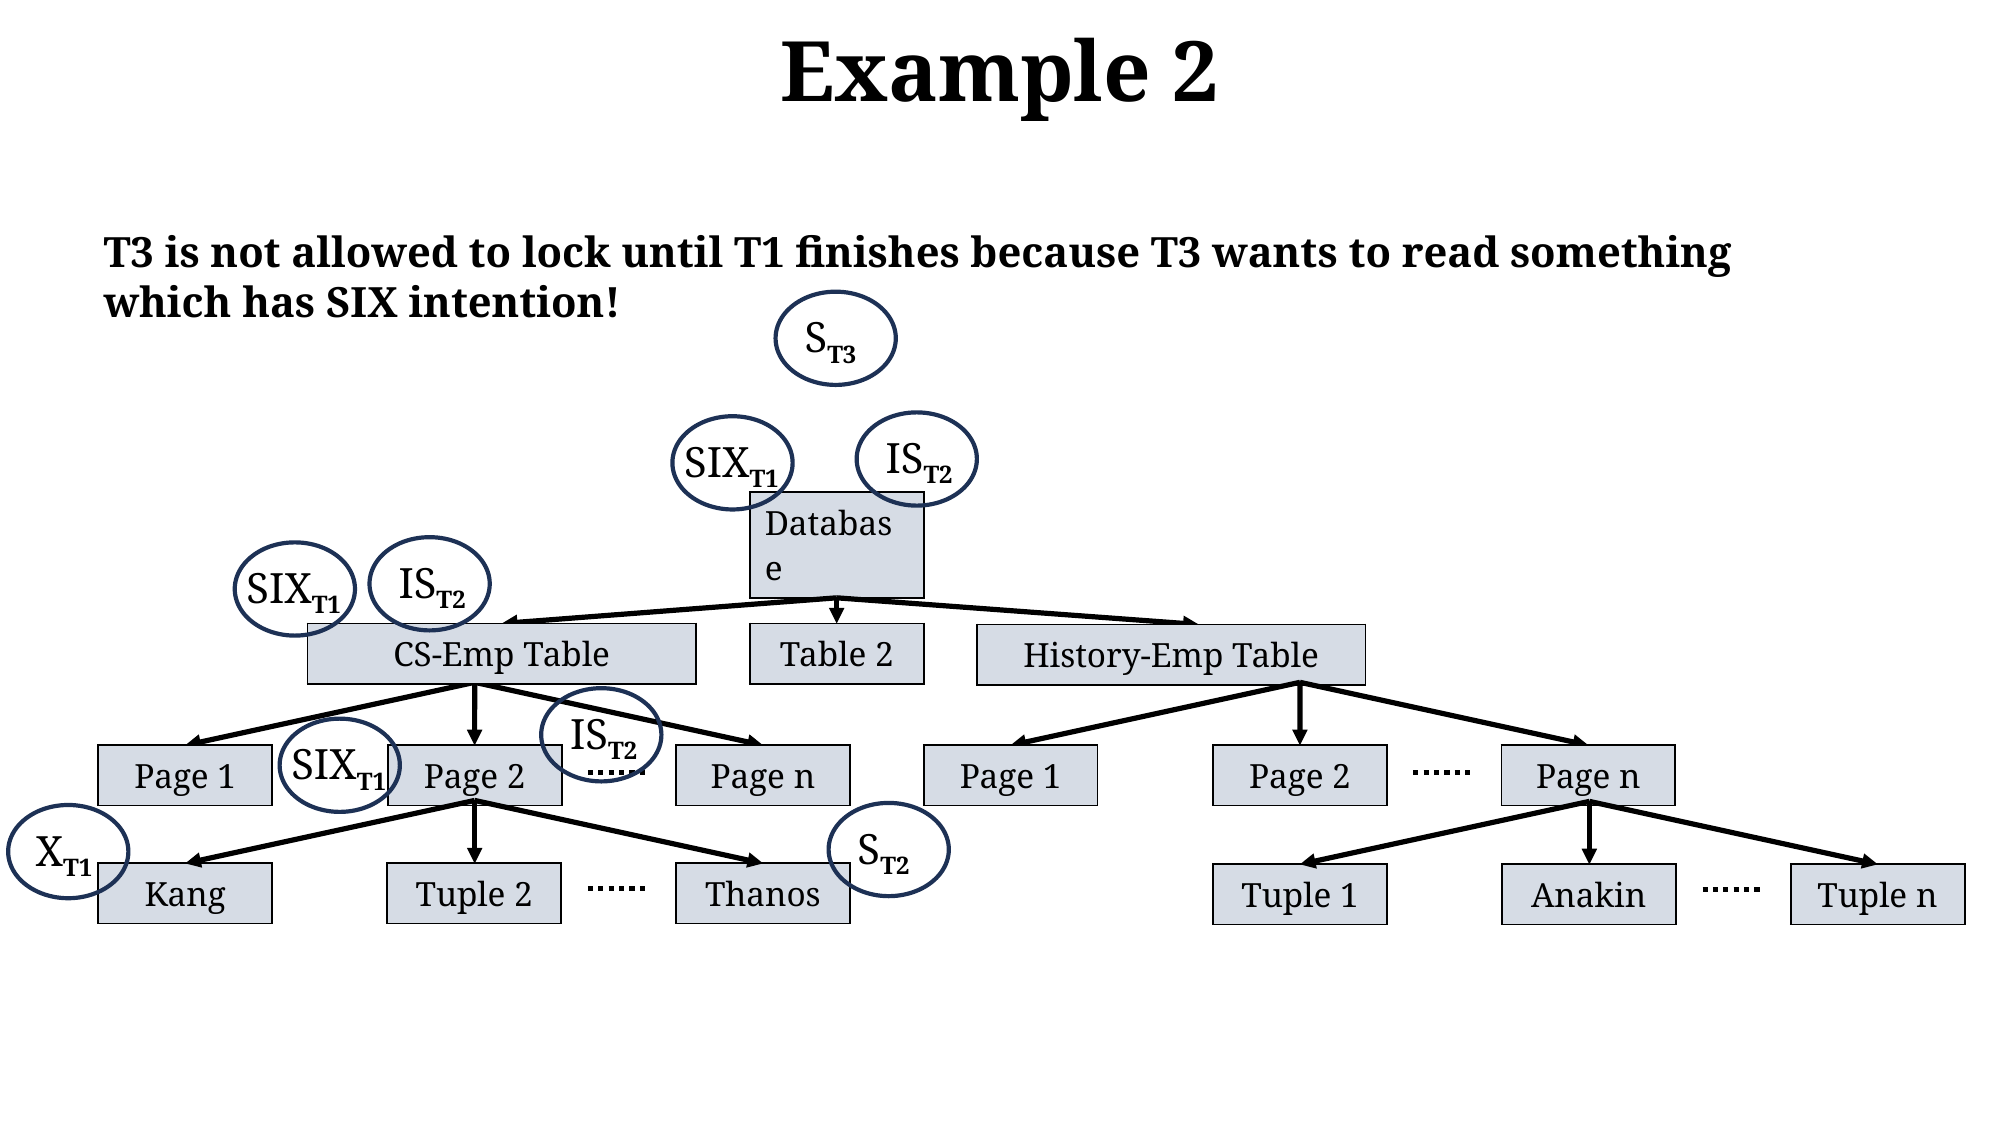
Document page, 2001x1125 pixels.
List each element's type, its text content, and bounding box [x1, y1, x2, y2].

table_header CS-Emp Table [308, 624, 695, 682]
table_header Page 1 [99, 746, 271, 805]
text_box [505, 547, 836, 624]
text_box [276, 718, 410, 812]
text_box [8, 804, 155, 899]
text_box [1300, 682, 1589, 746]
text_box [185, 800, 474, 864]
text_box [1299, 801, 1589, 865]
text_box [231, 542, 365, 636]
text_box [836, 547, 1199, 625]
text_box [856, 412, 992, 506]
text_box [474, 800, 764, 864]
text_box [185, 682, 474, 746]
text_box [541, 688, 676, 782]
table_header Database [751, 493, 923, 547]
table_header Tuple 2 [388, 864, 560, 923]
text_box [1010, 682, 1299, 746]
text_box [775, 291, 911, 385]
table_header Page 1 [925, 746, 1097, 805]
table_header Page n [1502, 746, 1674, 801]
table_header Thanos [677, 864, 849, 923]
table_header Page n [677, 746, 849, 805]
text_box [369, 537, 505, 631]
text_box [474, 682, 764, 746]
table_header Anakin [1503, 865, 1675, 924]
table_header Page 2 [1214, 746, 1386, 805]
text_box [828, 802, 964, 897]
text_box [669, 416, 803, 510]
table_header History-Emp Table [978, 625, 1365, 684]
table_header Tuple 1 [1214, 865, 1386, 924]
title Example 2 [137, 0, 1863, 149]
table_header Page 2 [410, 746, 561, 800]
table_header Table 2 [751, 624, 923, 683]
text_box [1589, 801, 1878, 865]
text_box T3 is not allowed to lock until T1 finishes because T3 wants to read something which has SIX intention! [88, 218, 1863, 333]
table_header Kang [99, 864, 271, 923]
table_header Tuple n [1792, 865, 1964, 924]
